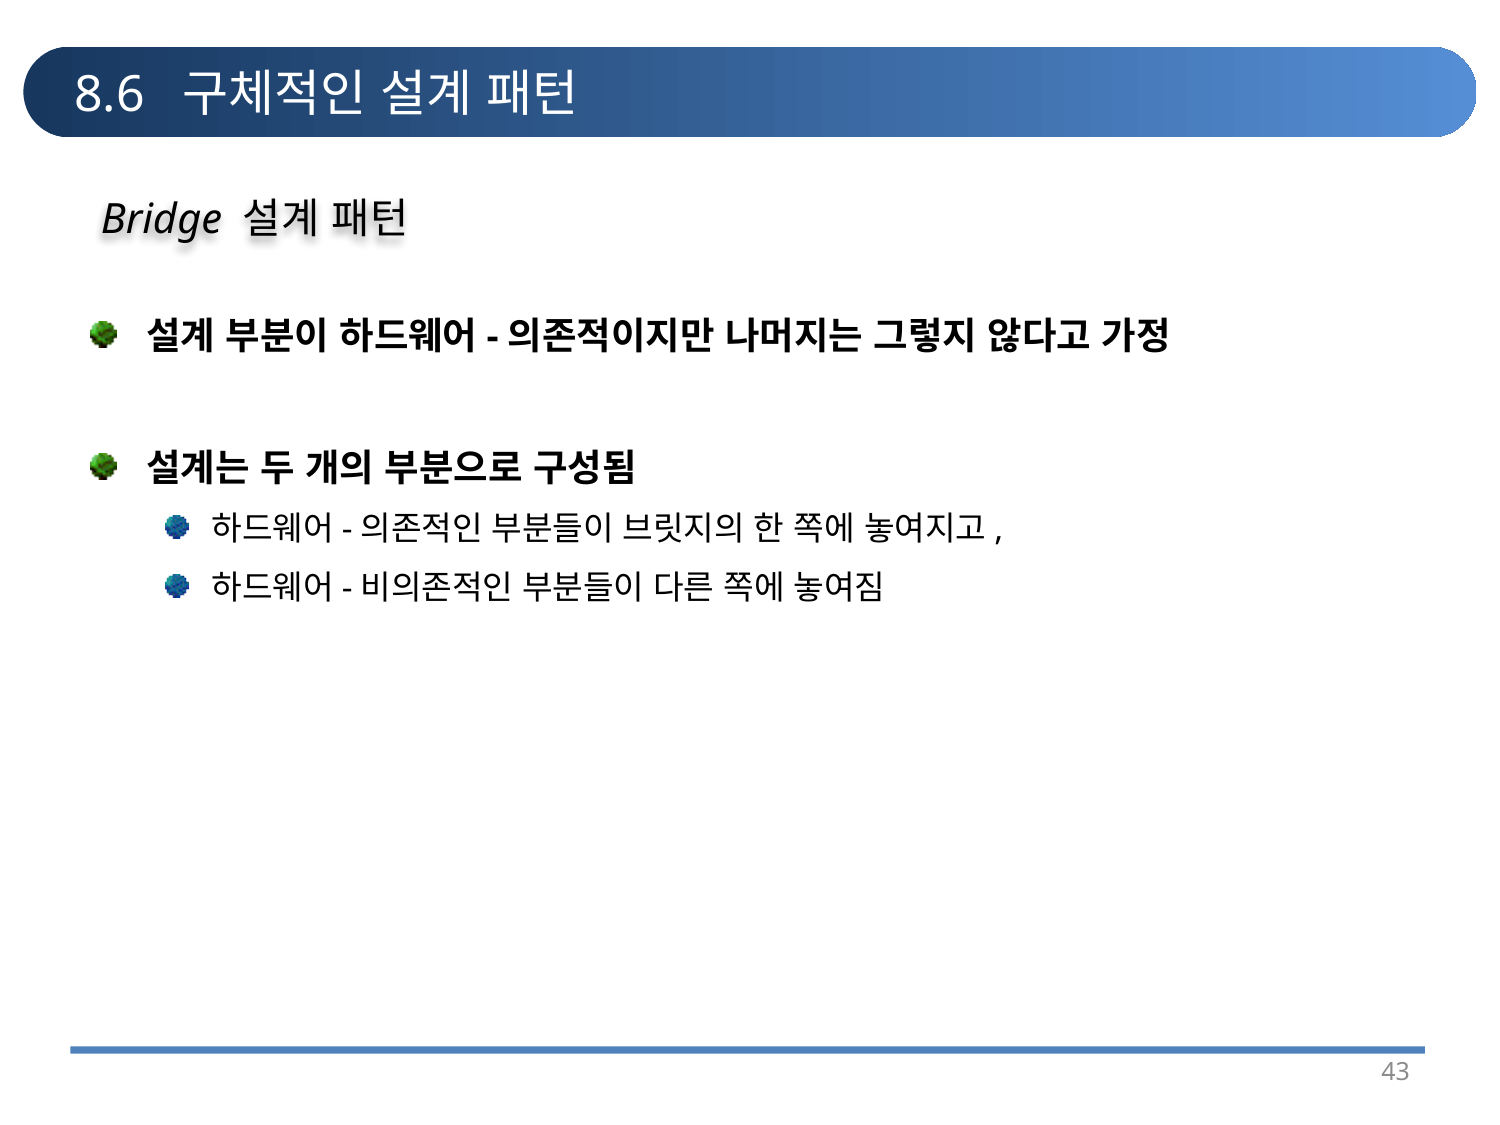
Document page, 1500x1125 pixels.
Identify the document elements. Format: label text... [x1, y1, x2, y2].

picture [165, 574, 189, 598]
picture [165, 515, 189, 539]
list 설계 부분이 하드웨어-의존적이지만 나머지는 그렇지 않다고 가정 설계는 두 개의 부분으로 구성됨 하드웨어-의존적인 부분들이 브릿지의 한 쪽에 놓여지고, 하드웨어-비의존적인 부분들이 다른 쪽에 놓여짐 [74, 290, 1459, 1006]
list Bridge 설계 패턴 [60, 180, 449, 255]
picture [90, 321, 117, 348]
picture [90, 453, 117, 480]
slide_number 43 [1074, 1042, 1425, 1103]
title 8.6 구체적인 설계 패턴 [59, 56, 1410, 126]
